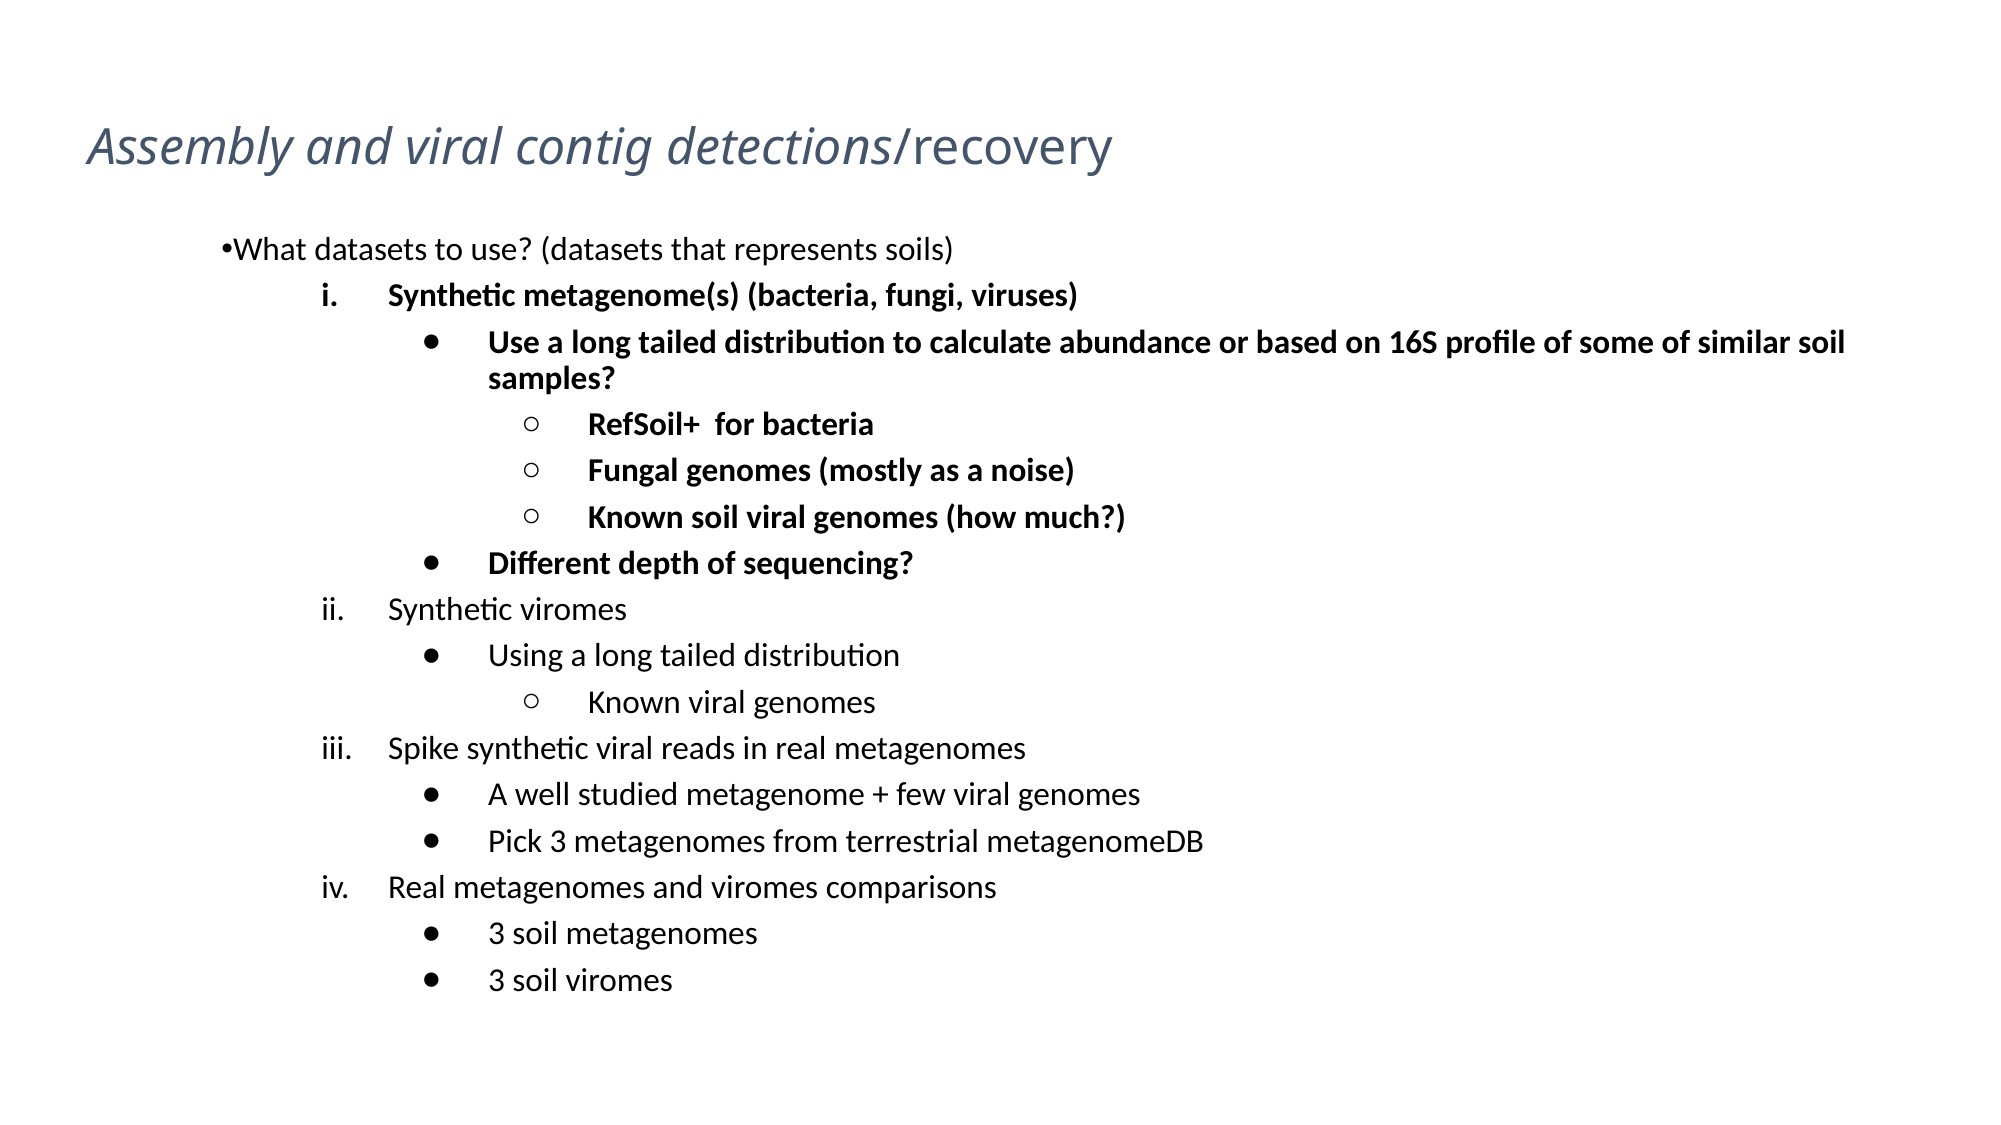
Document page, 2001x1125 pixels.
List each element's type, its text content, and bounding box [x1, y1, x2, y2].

list What datasets to use? (datasets that represents soils) Synthetic metagenome(s) (bacteria, fungi, viruses) Use a long tailed distribution to calculate abundance or based on 16S profile of some of similar soil samples? RefSoil+ for bacteria Fungal genomes (mostly as a noise) Known soil viral genomes (how much?) Different depth of sequencing? Synthetic viromes Using a long tailed distribution Known viral genomes Spike synthetic viral reads in real metagenomes A well studied metagenome + few viral genomes Pick 3 metagenomes from terrestrial metagenomeDB Real metagenomes and viromes comparisons 3 soil metagenomes 3 soil viromes [68, 211, 1932, 960]
title Assembly and viral contig detections/recovery [68, 85, 1932, 211]
